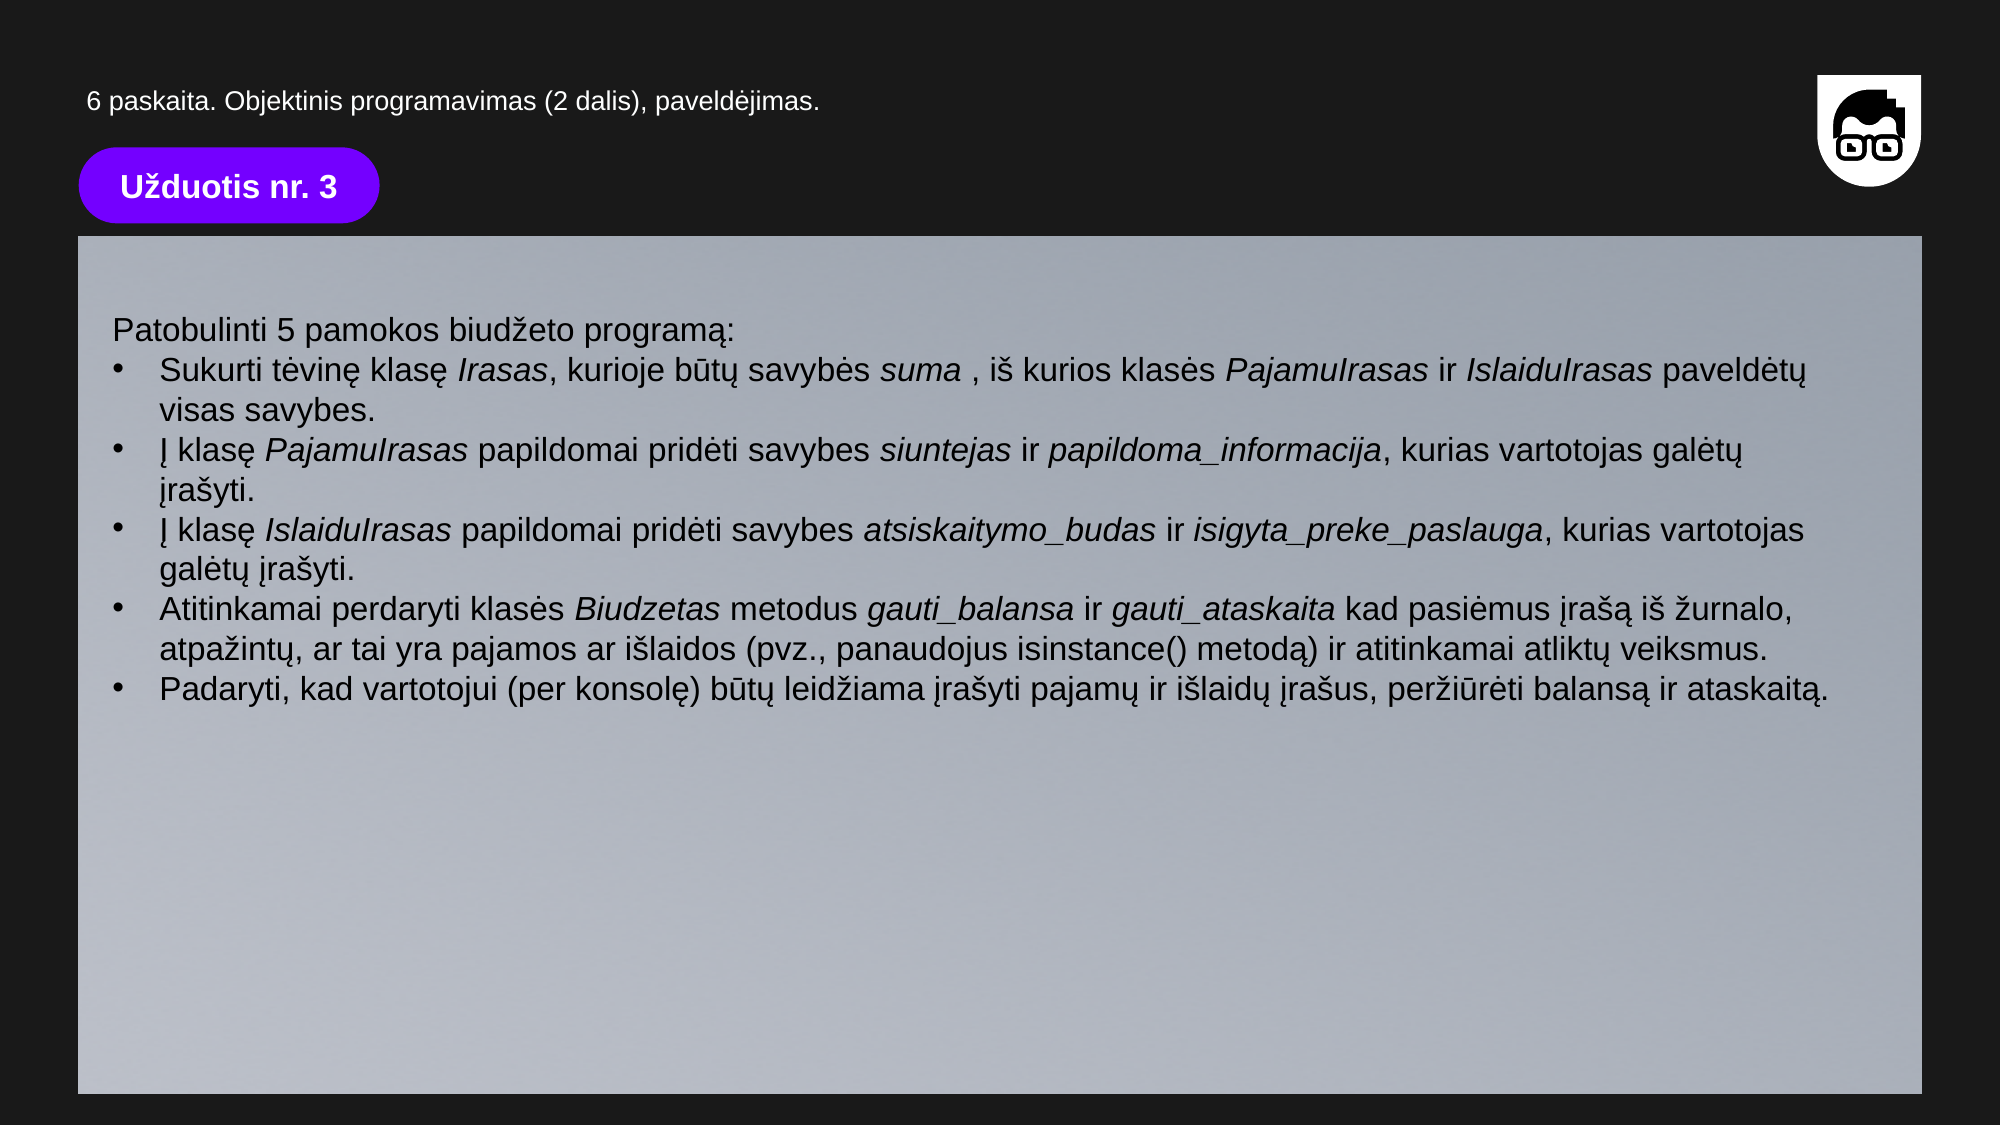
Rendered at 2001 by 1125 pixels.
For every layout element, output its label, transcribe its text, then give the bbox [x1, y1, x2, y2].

text_box 6 paskaita. Objektinis programavimas (2 dalis), paveldėjimas. [78, 75, 1000, 150]
picture [78, 236, 1922, 1095]
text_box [78, 147, 380, 224]
